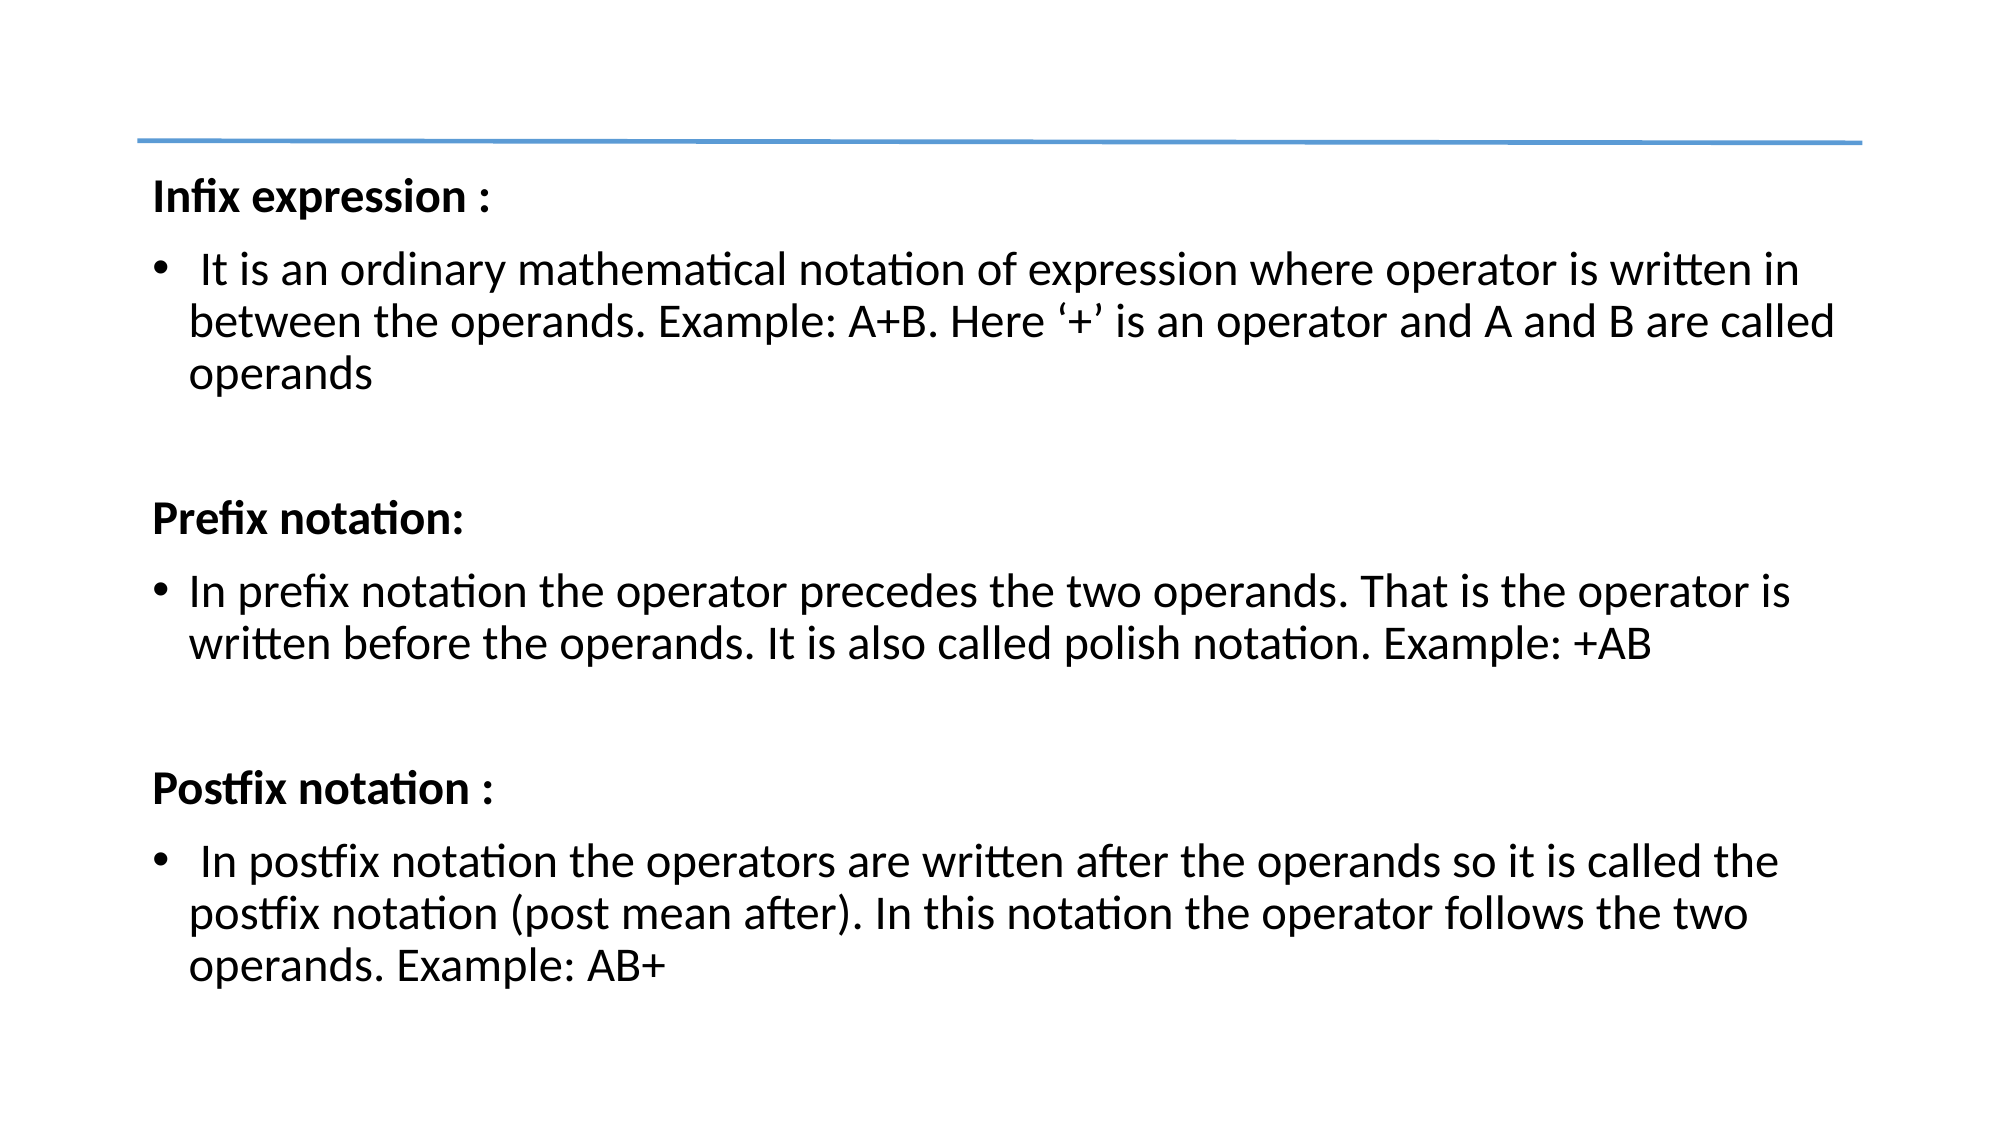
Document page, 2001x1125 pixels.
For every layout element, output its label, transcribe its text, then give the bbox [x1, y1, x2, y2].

list Infix expression : It is an ordinary mathematical notation of expression where operator is written in between the operands. Example: A+B. Here ‘+’ is an operator and A and B are called operands Prefix notation: In prefix notation the operator precedes the two operands. That is the operator is written before the operands. It is also called polish notation. Example: +AB Postfix notation : In postfix notation the operators are written after the operands so it is called the postfix notation (post mean after). In this notation the operator follows the two operands. Example: AB+ [137, 163, 1863, 1000]
